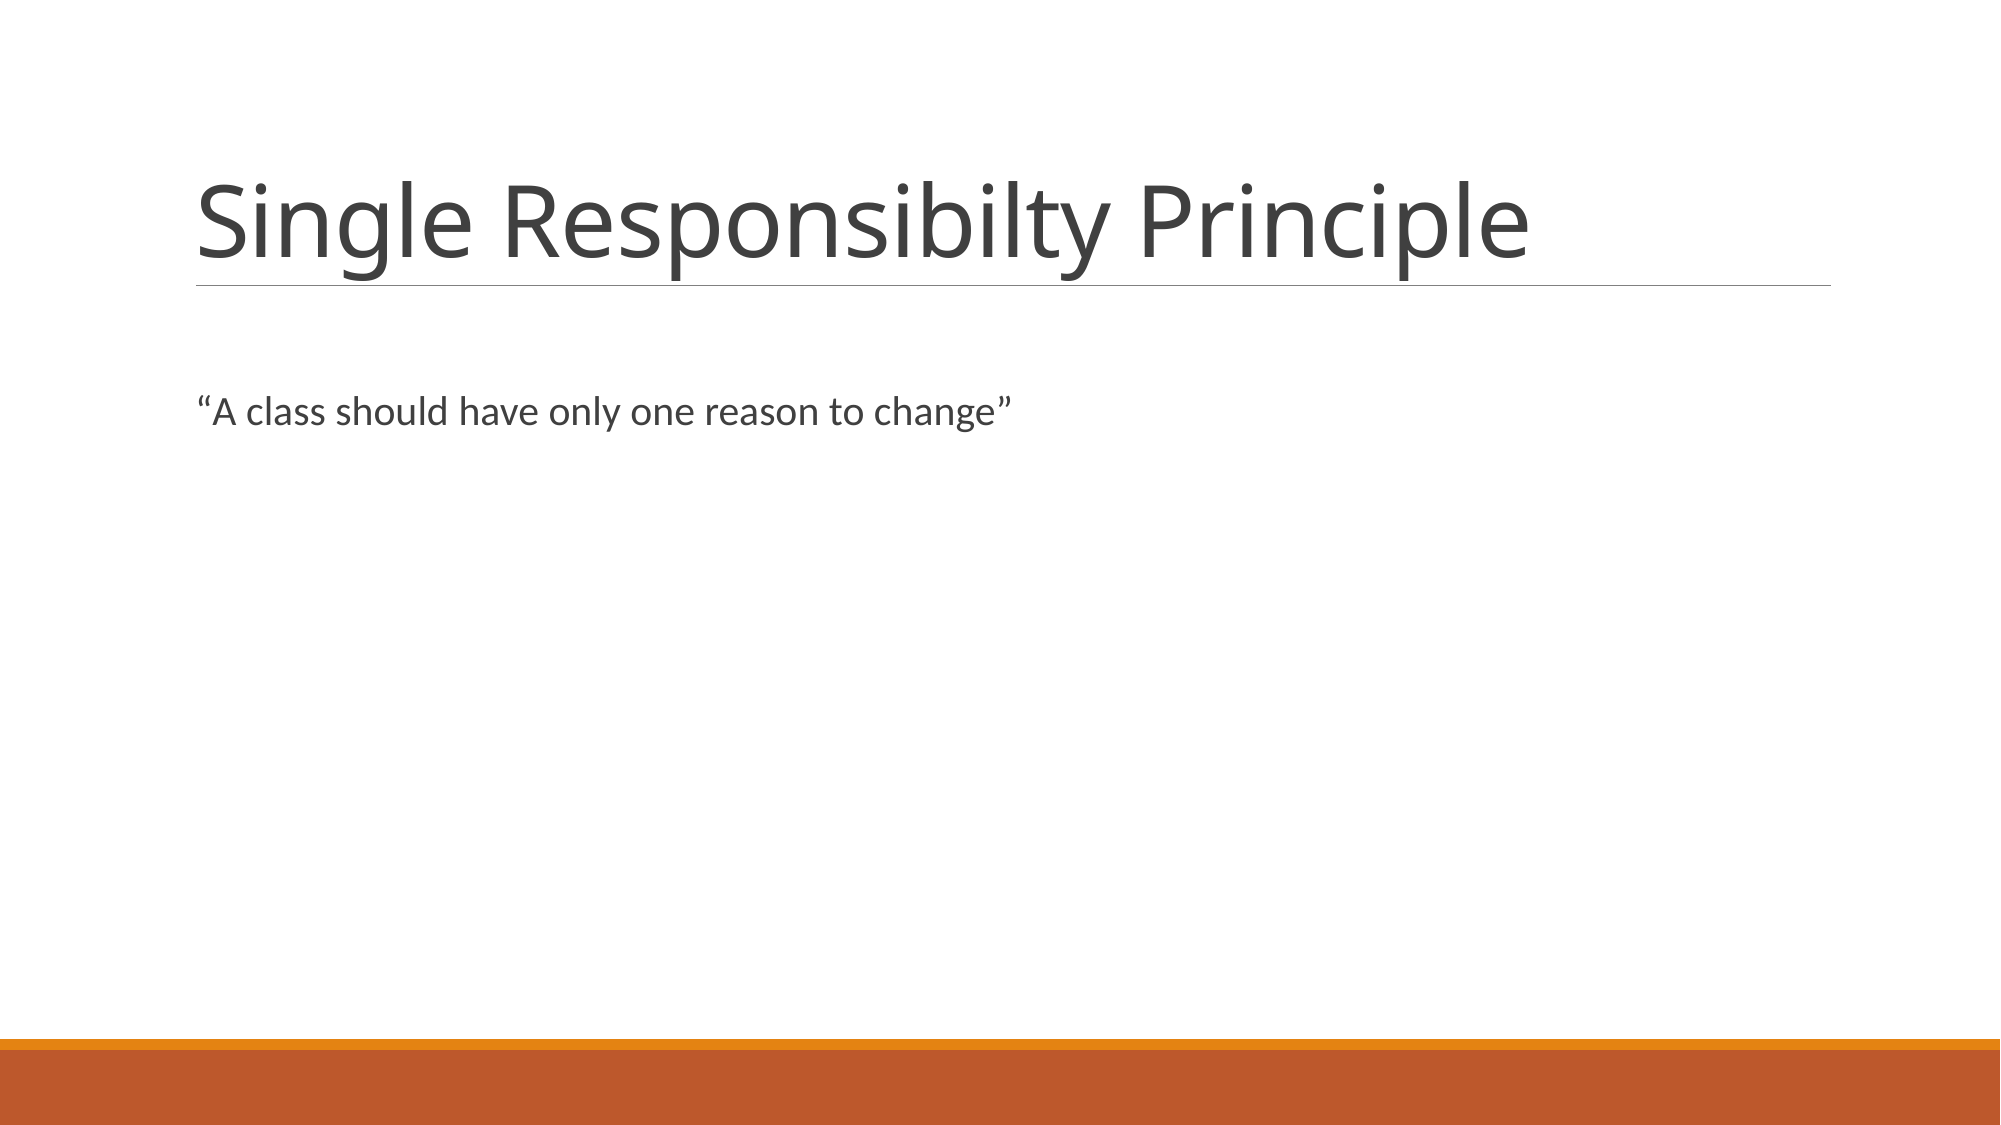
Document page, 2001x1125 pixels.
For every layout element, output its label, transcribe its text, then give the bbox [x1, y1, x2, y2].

list “A class should have only one reason to change” [180, 302, 1830, 963]
title Single Responsibilty Principle [180, 47, 1830, 285]
